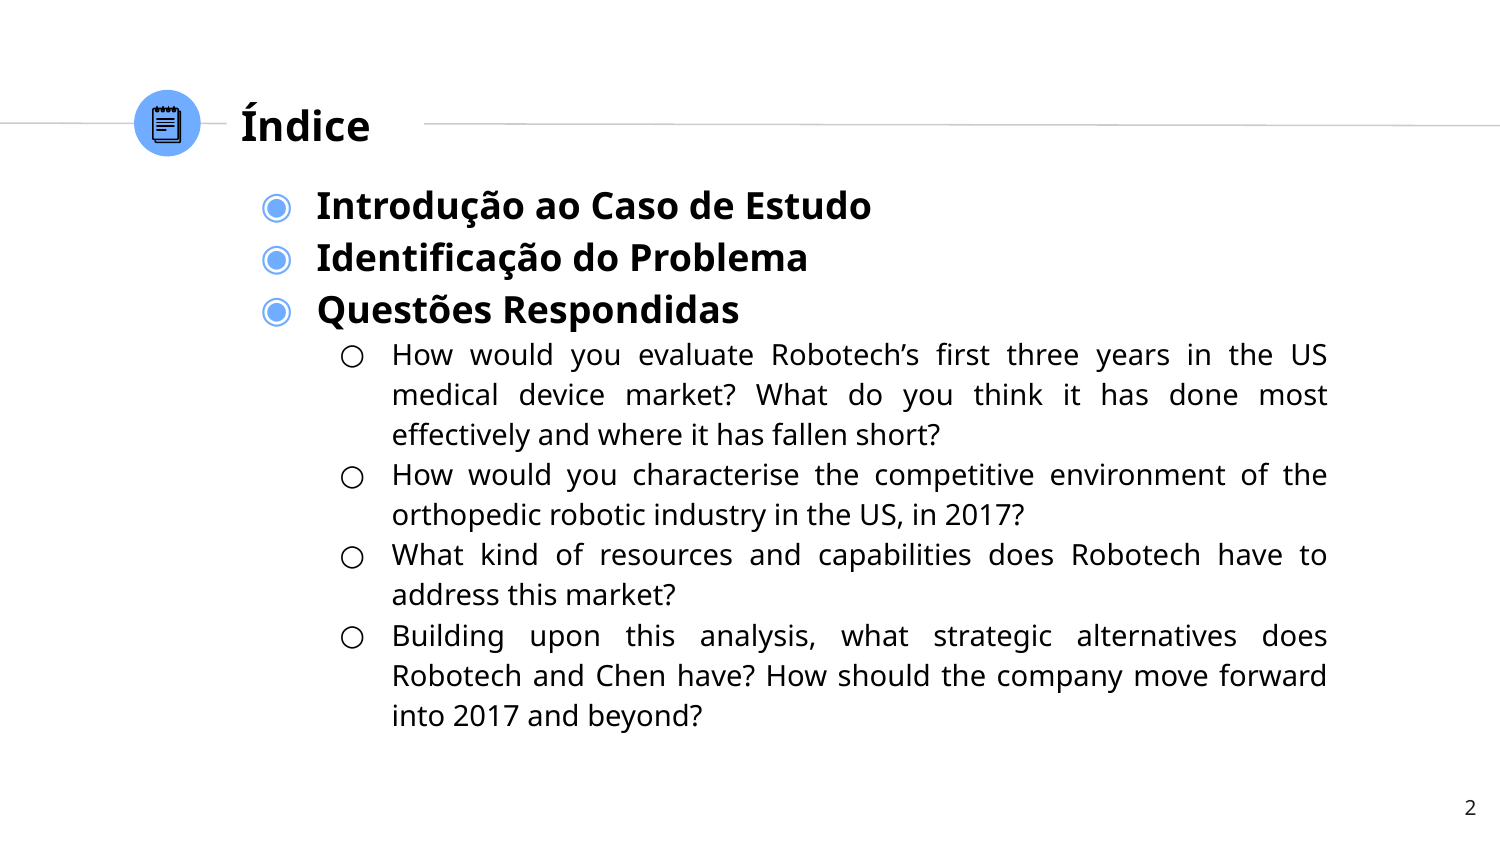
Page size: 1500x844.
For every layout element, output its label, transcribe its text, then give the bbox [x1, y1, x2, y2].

slide_number ‹#› [1401, 779, 1492, 844]
title Índice [226, 88, 424, 160]
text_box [152, 106, 181, 143]
list Introdução ao Caso de Estudo Identificação do Problema Questões Respondidas How would you evaluate Robotech’s first three years in the US medical device market? What do you think it has done most effectively and where it has fallen short? How would you characterise the competitive environment of the orthopedic robotic industry in the US, in 2017? What kind of resources and capabilities does Robotech have to address this market? Building upon this analysis, what strategic alternatives does Robotech and Chen have? How should the company move forward into 2017 and beyond? [226, 160, 1344, 780]
